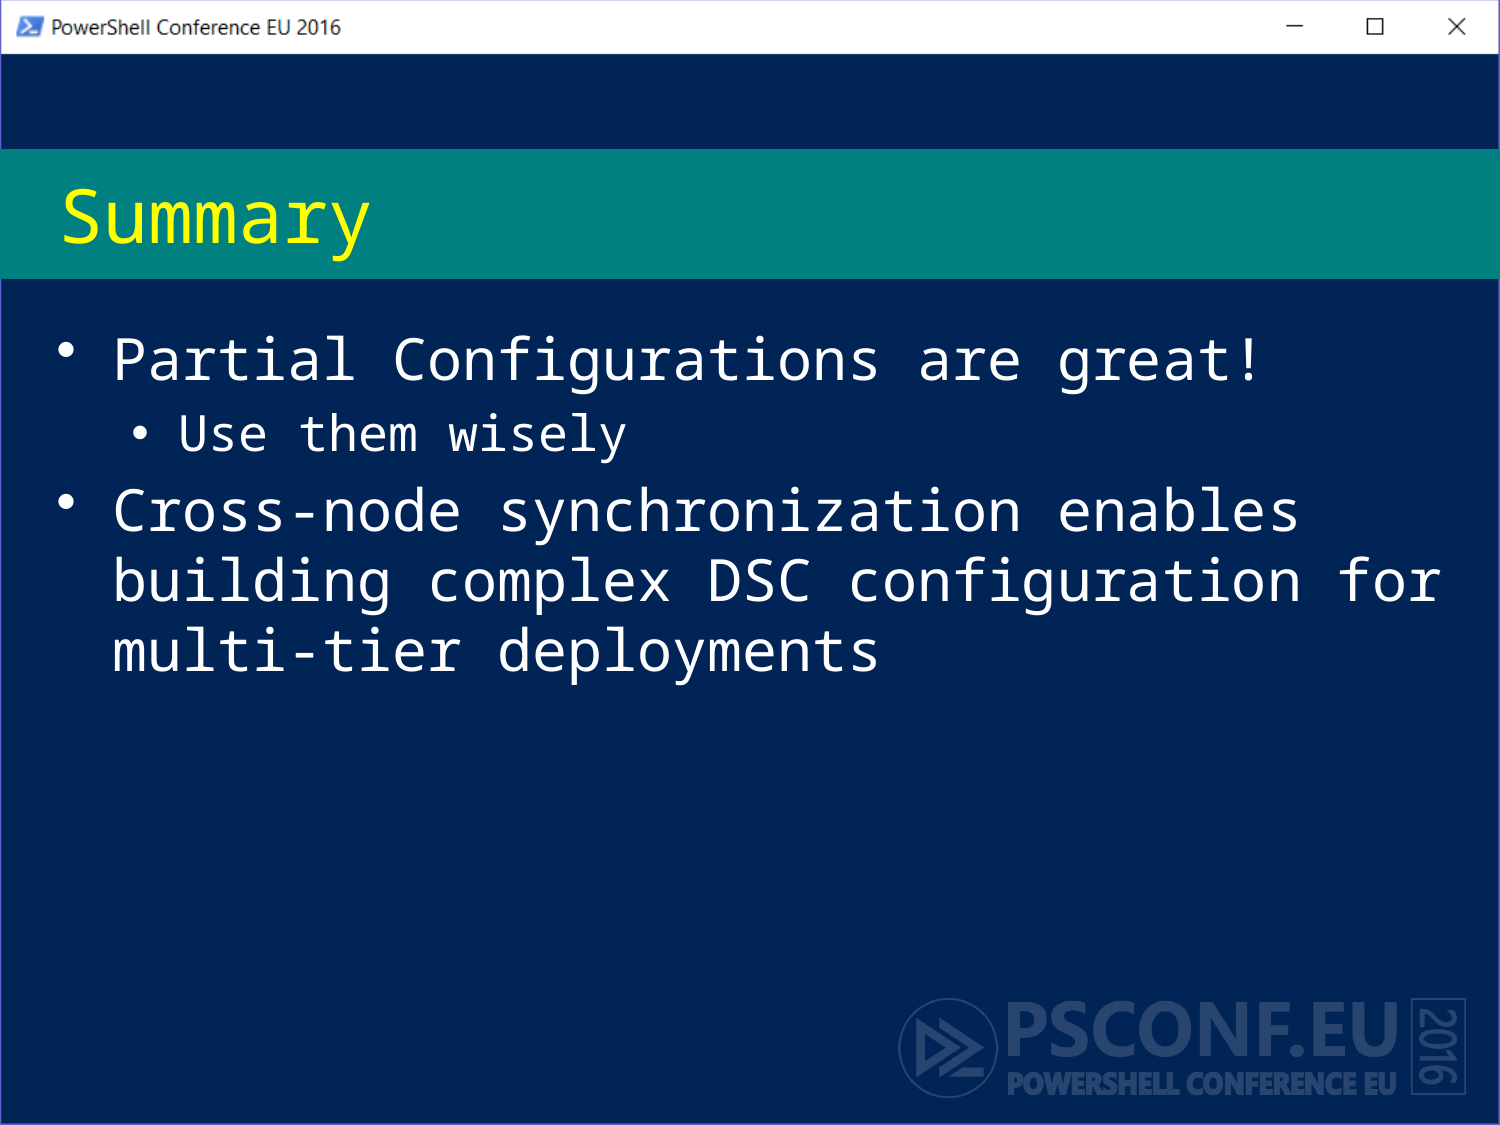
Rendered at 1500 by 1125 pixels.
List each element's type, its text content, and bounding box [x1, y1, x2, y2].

list Partial Configurations are great! Use them wisely Cross-node synchronization enables building complex DSC configuration for multi-tier deployments [41, 314, 1459, 1035]
title Summary [0, 149, 1500, 279]
picture [0, 279, 1500, 1125]
picture [0, 0, 1500, 149]
